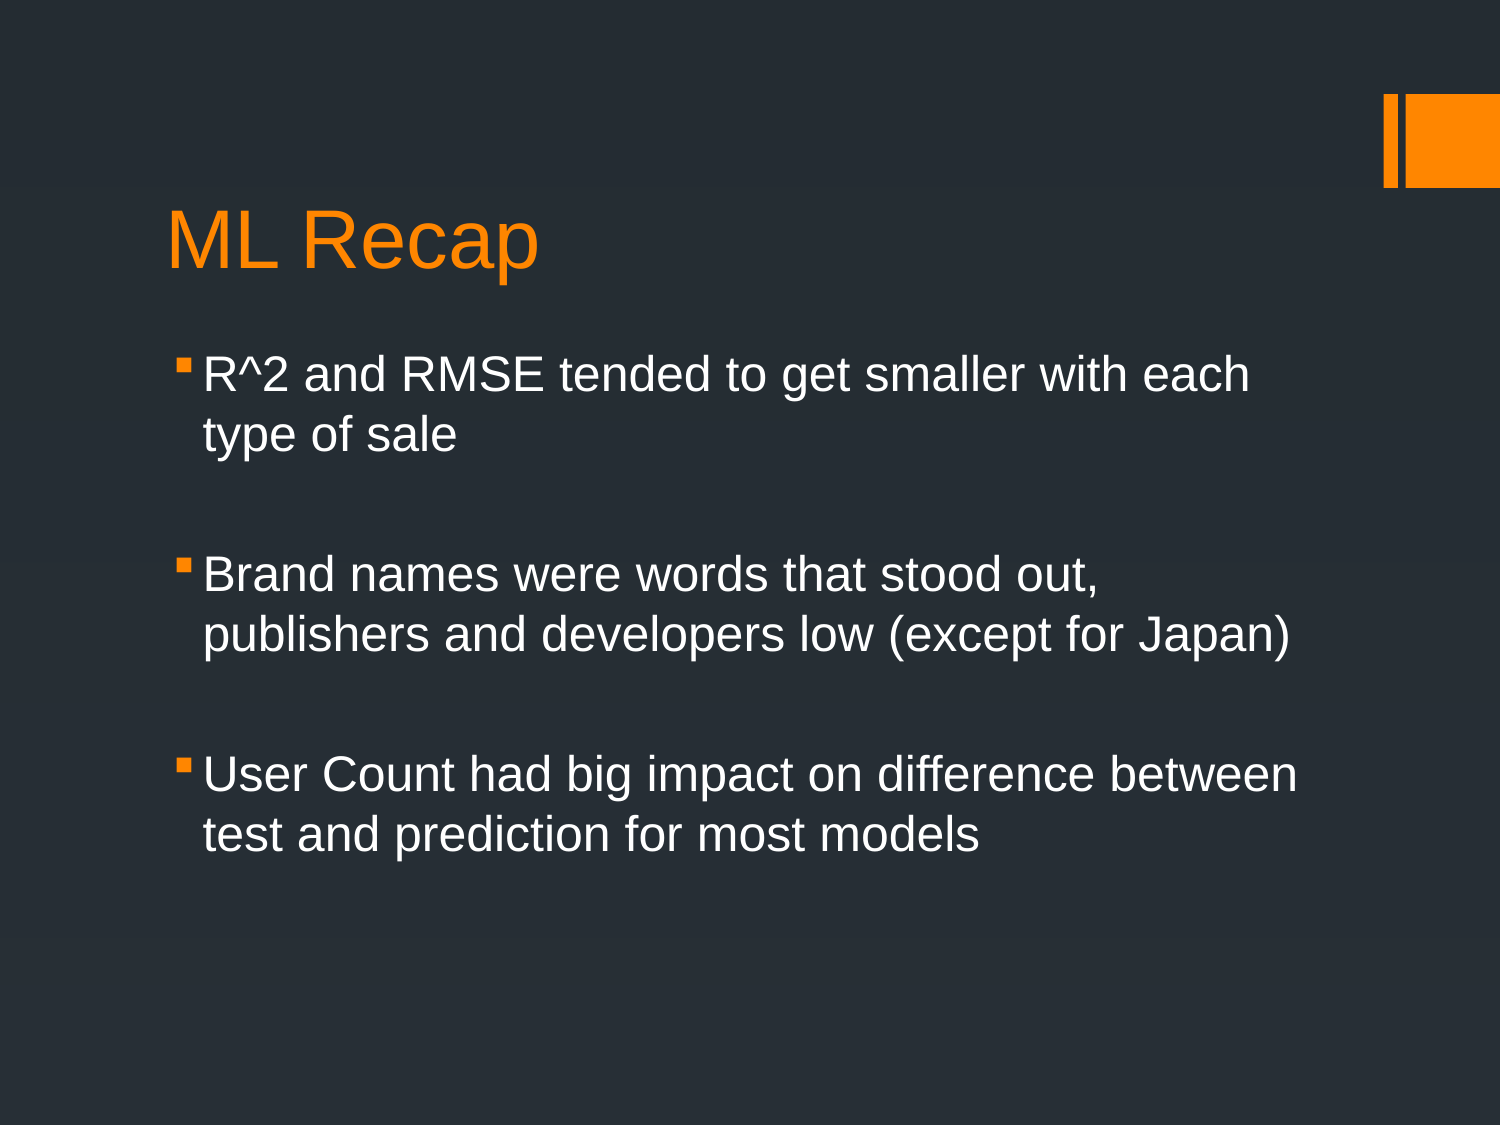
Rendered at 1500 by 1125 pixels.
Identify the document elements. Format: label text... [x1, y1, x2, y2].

title ML Recap [150, 103, 1350, 293]
list R^2 and RMSE tended to get smaller with each type of sale Brand names were words that stood out, publishers and developers low (except for Japan) User Count had big impact on difference between test and prediction for most models [150, 333, 1350, 915]
